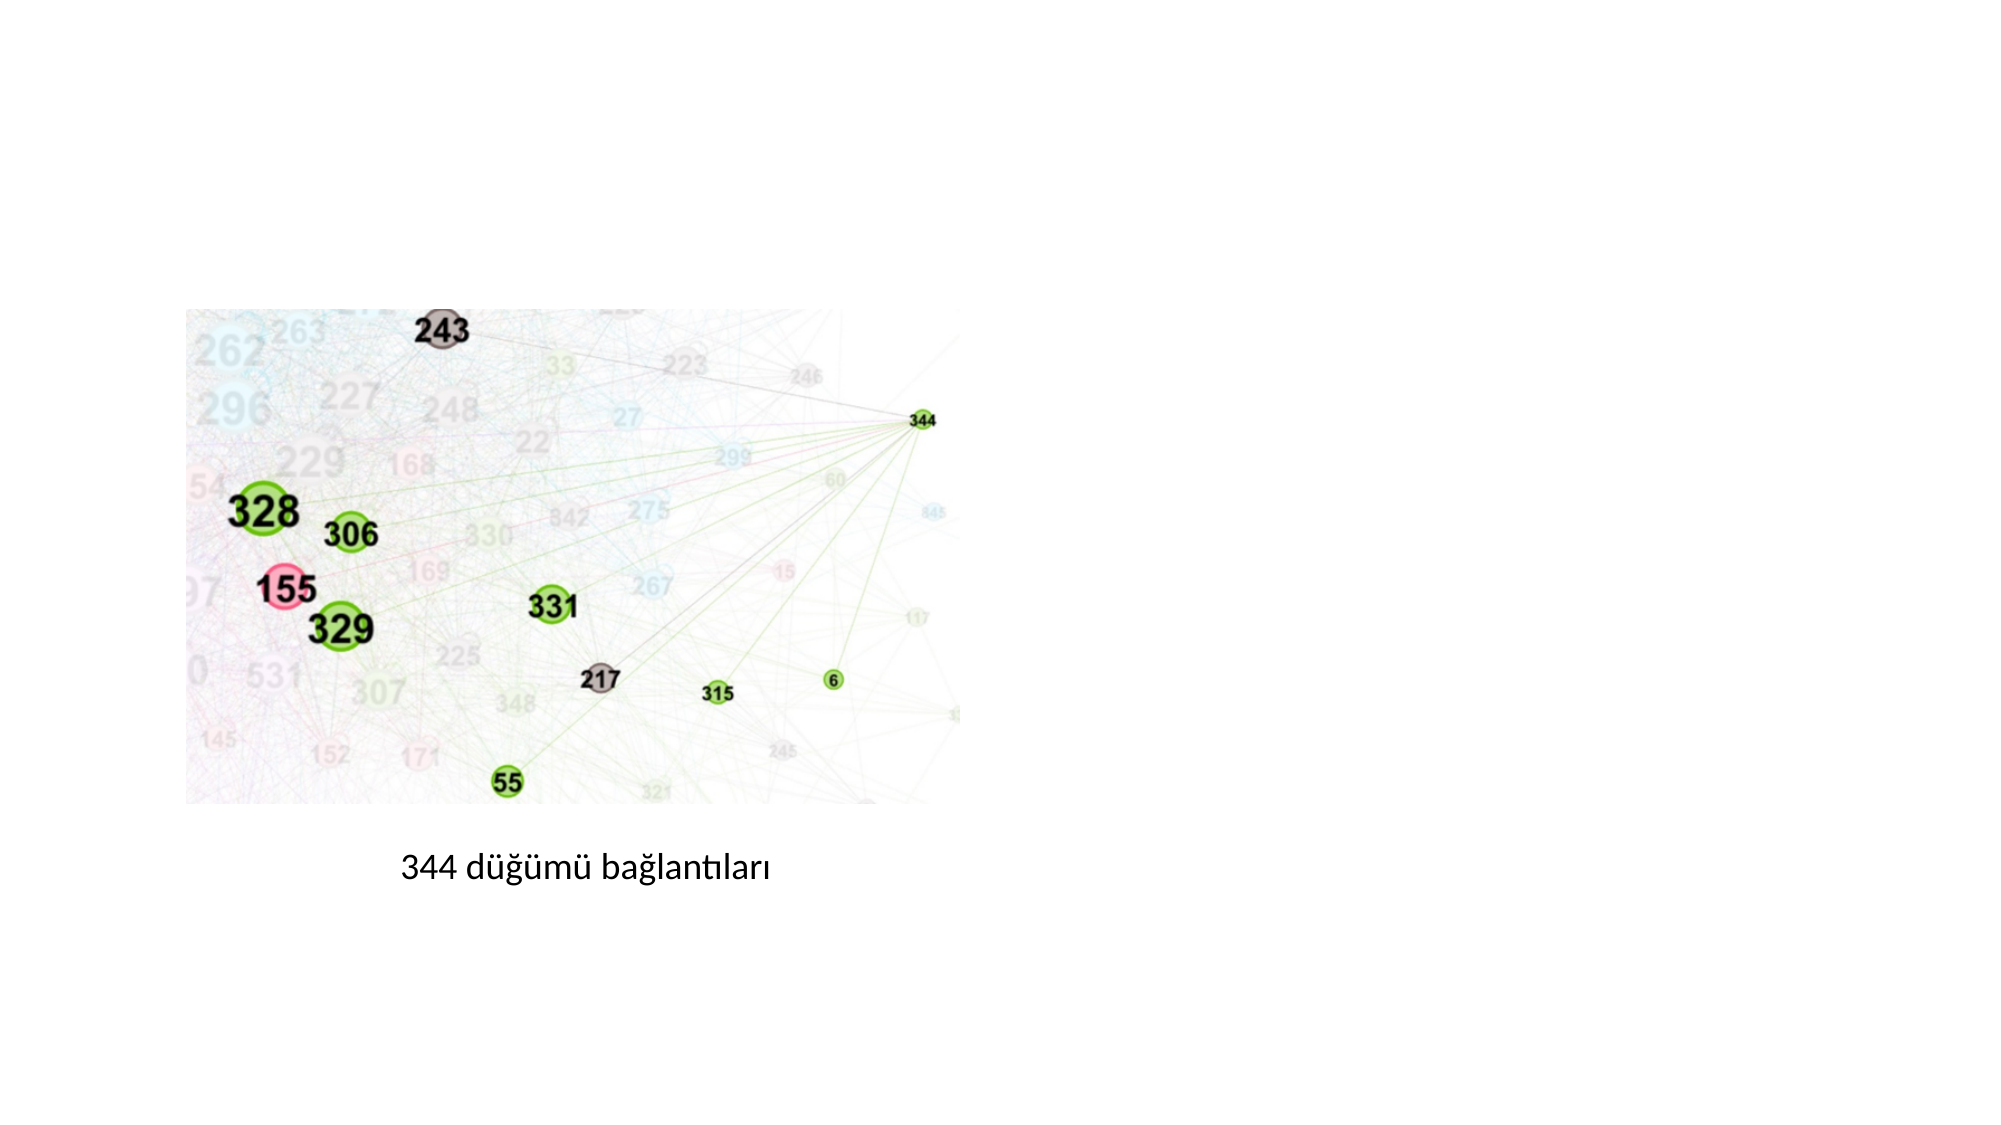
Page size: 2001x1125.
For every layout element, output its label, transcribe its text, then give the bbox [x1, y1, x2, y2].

picture [186, 309, 960, 804]
text_box 344 düğümü bağlantıları [385, 835, 787, 895]
